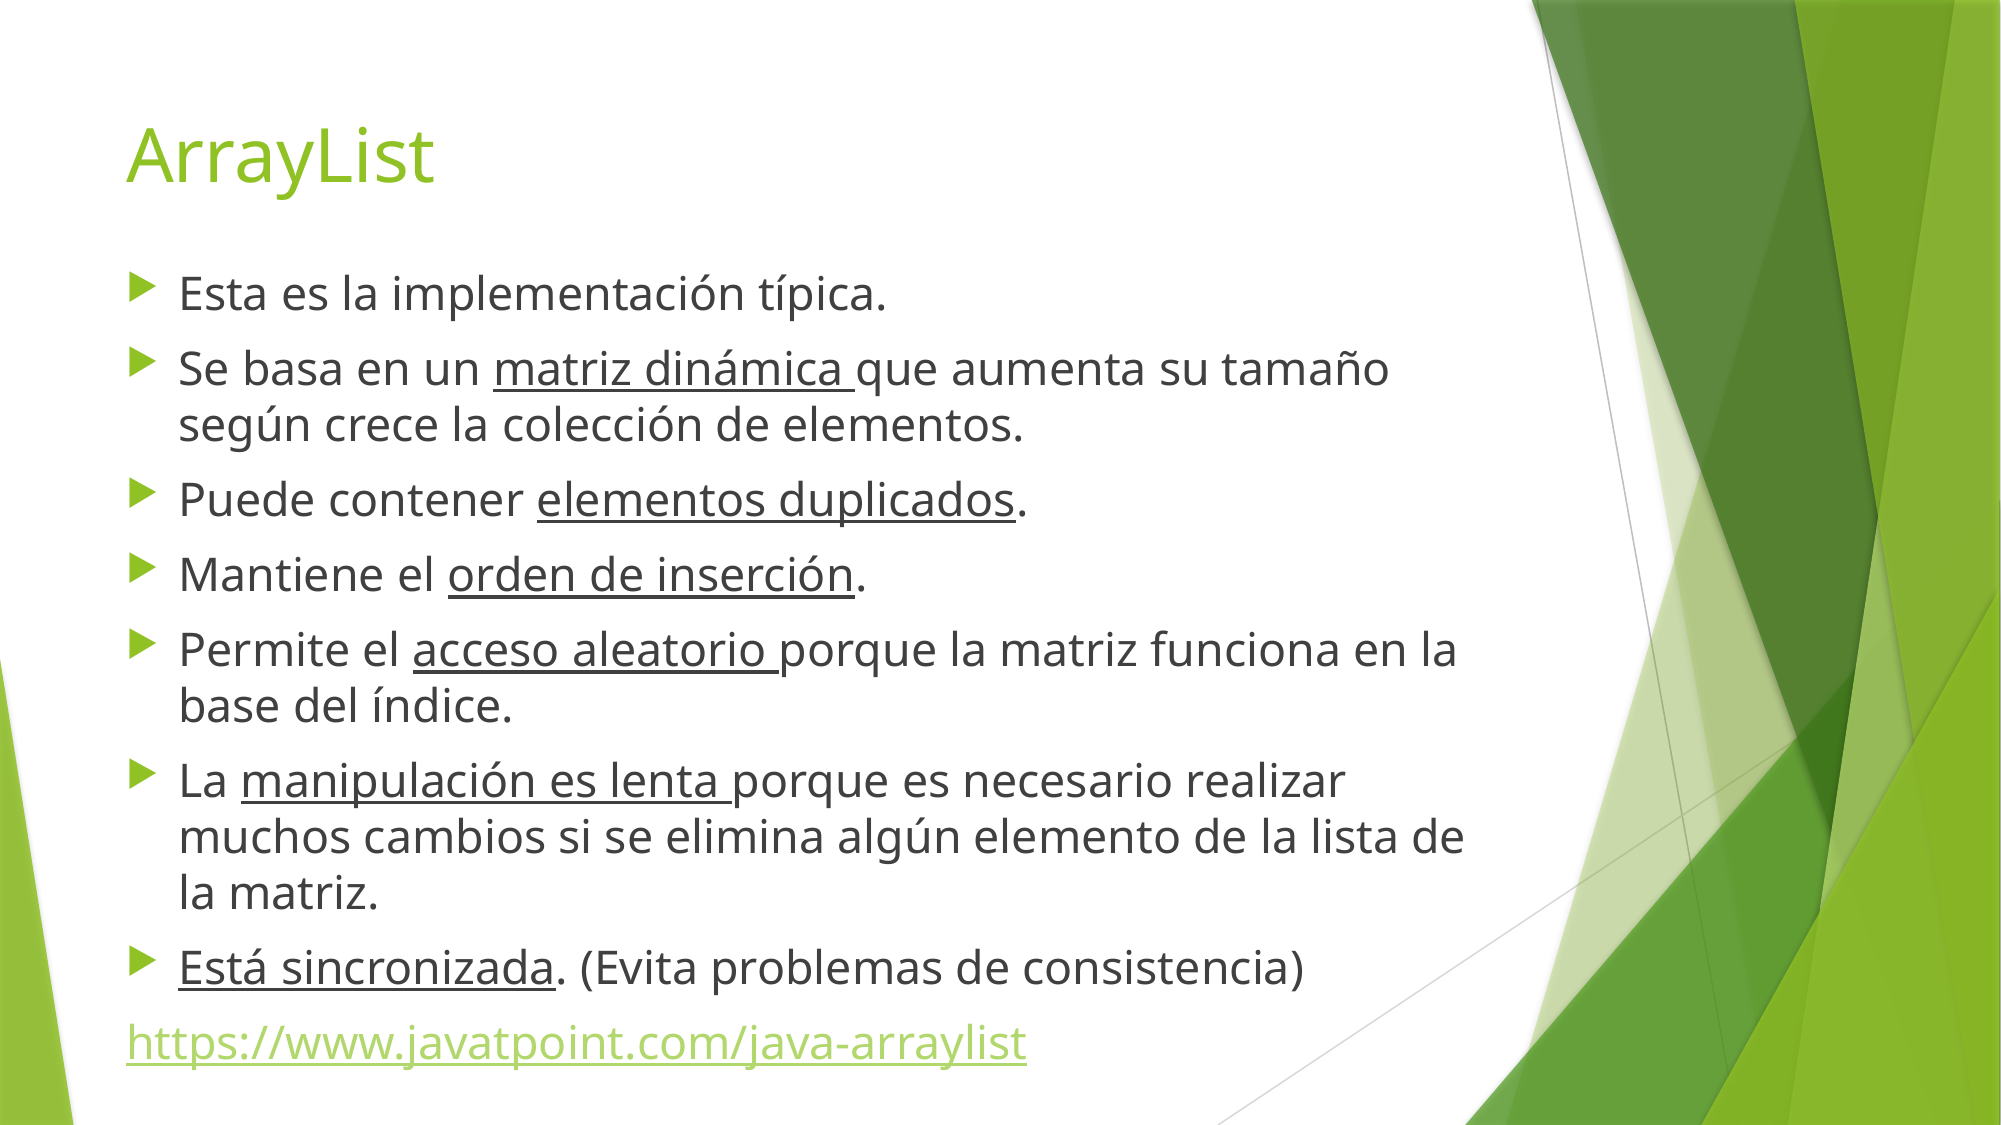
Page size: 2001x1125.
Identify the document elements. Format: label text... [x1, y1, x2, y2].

list Esta es la implementación típica. Se basa en un matriz dinámica que aumenta su tamaño según crece la colección de elementos. Puede contener elementos duplicados. Mantiene el orden de inserción. Permite el acceso aleatorio porque la matriz funciona en la base del índice. La manipulación es lenta porque es necesario realizar muchos cambios si se elimina algún elemento de la lista de la matriz. Está sincronizada. (Evita problemas de consistencia) https://www.javatpoint.com/java-arraylist [111, 256, 1522, 1092]
title ArrayList [111, 99, 1522, 237]
